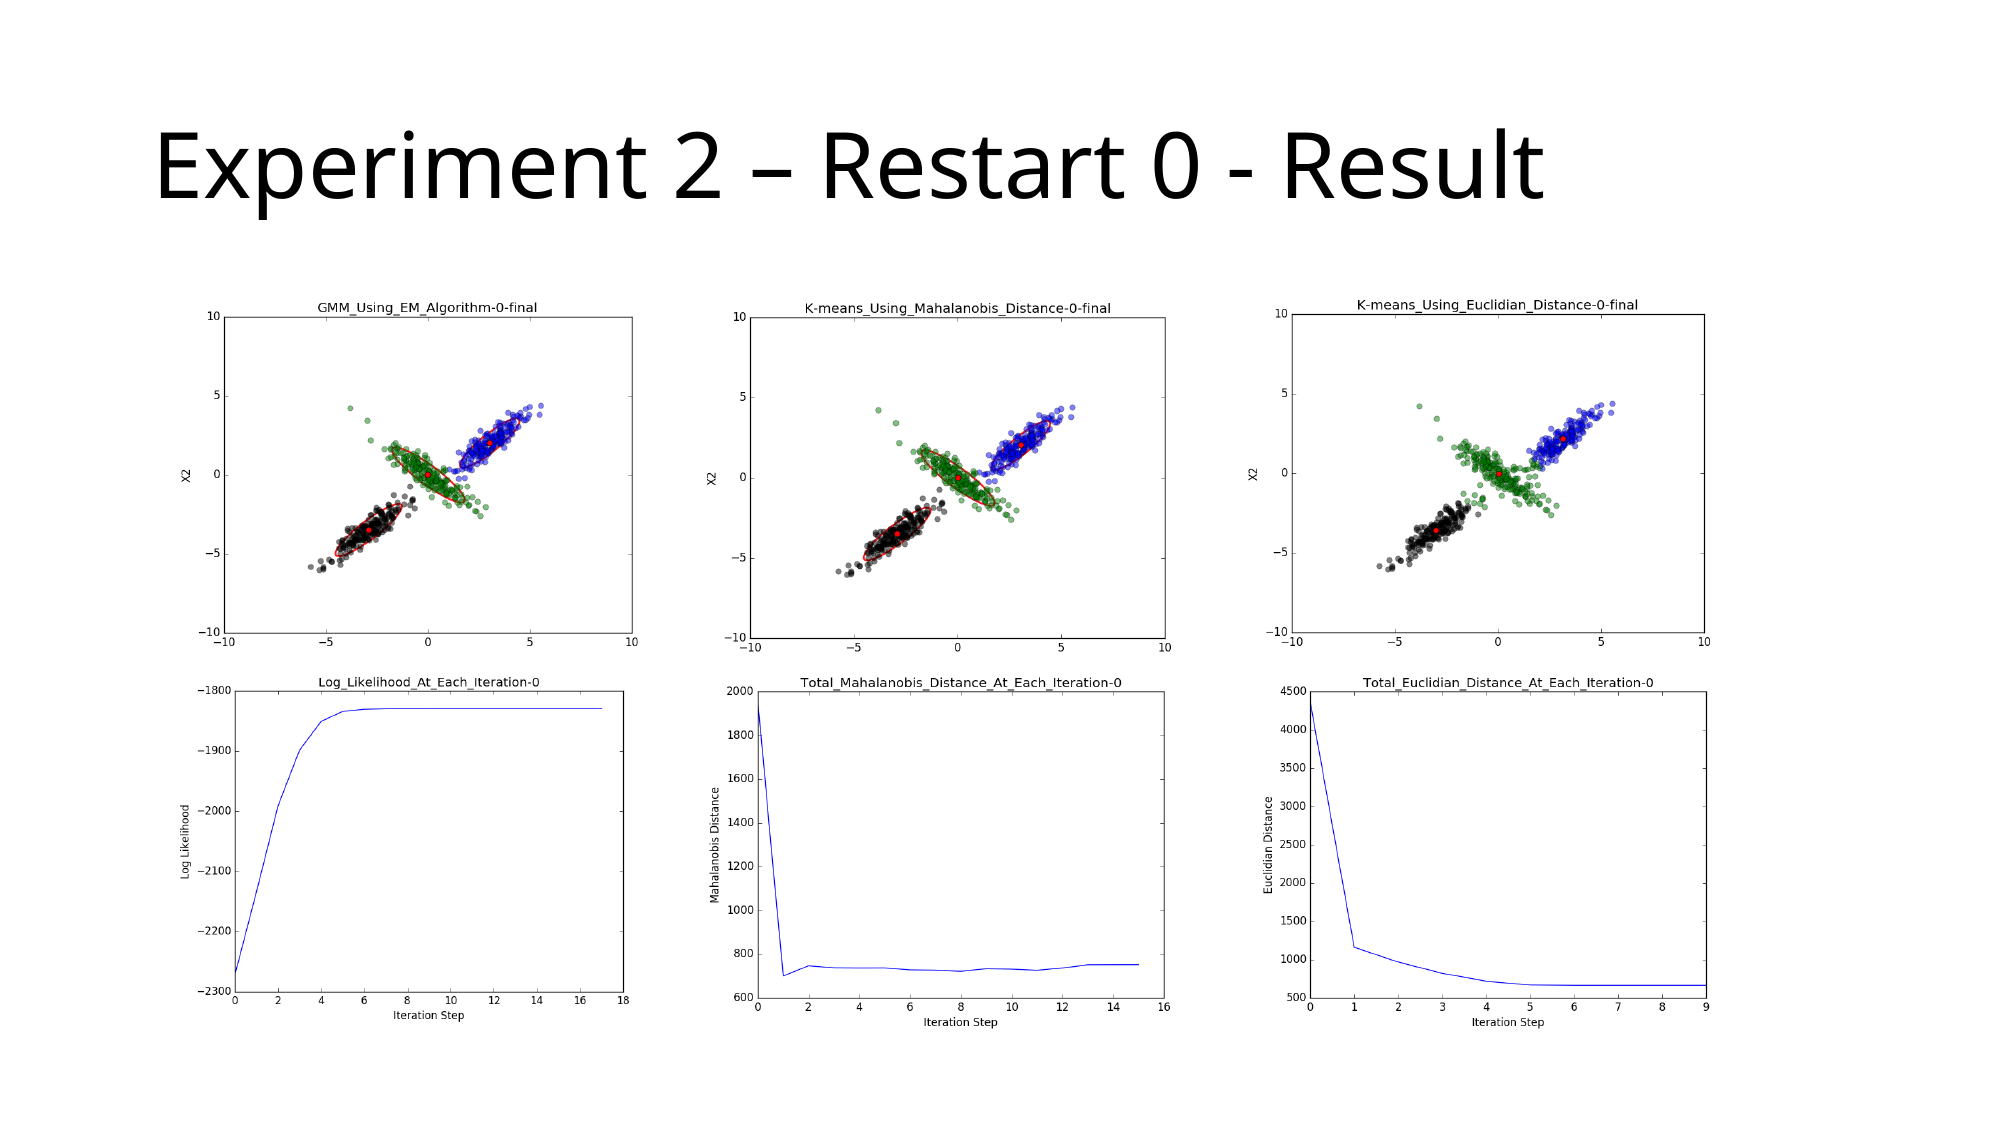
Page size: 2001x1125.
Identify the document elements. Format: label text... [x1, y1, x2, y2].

picture [683, 277, 1218, 1036]
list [157, 277, 683, 672]
picture [172, 653, 673, 1030]
title Experiment 2 – Restart 0 - Result [137, 59, 1863, 278]
picture [1225, 274, 1757, 1036]
